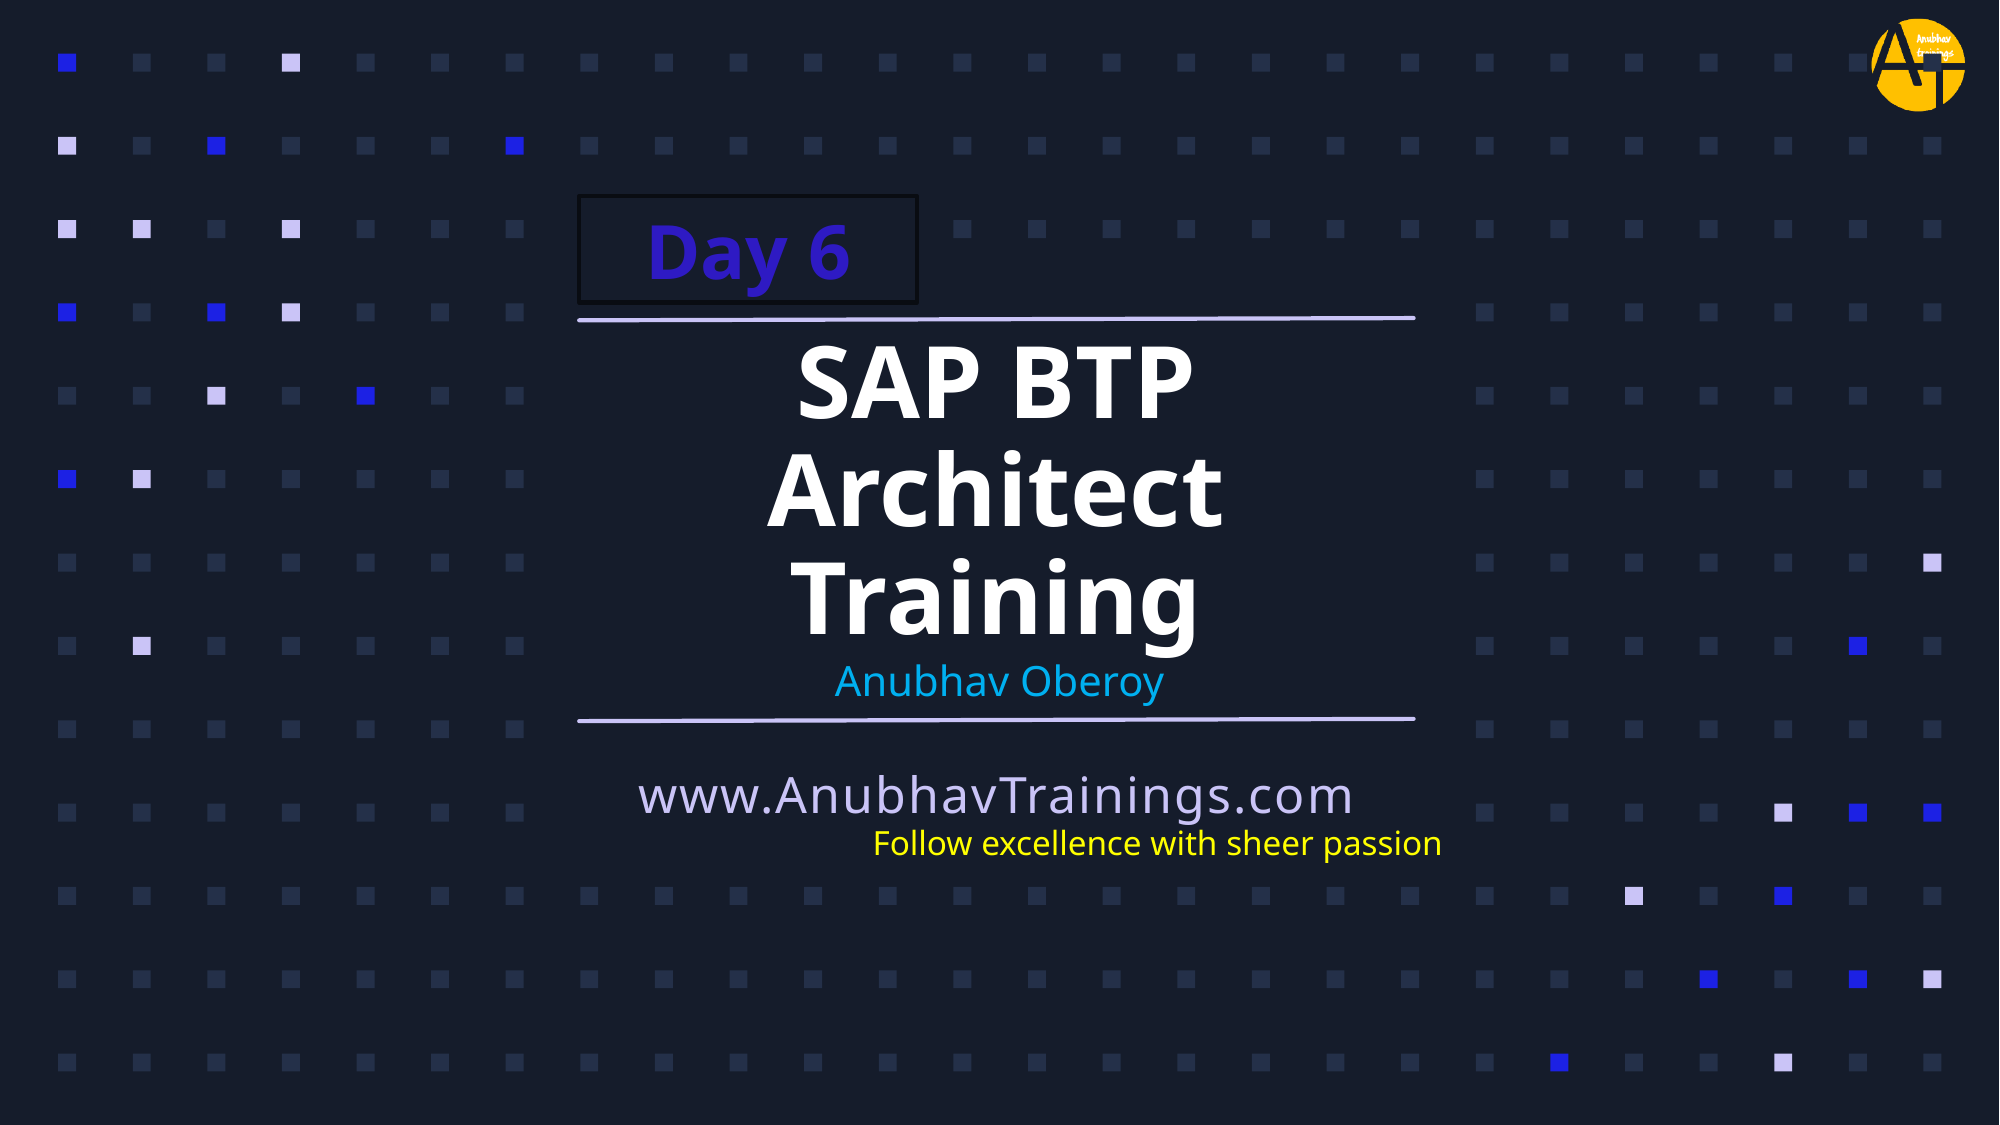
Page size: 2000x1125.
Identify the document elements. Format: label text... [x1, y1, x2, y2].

title SAP BTP Architect Training [579, 426, 1414, 563]
text_box Day 6 [577, 194, 919, 305]
text_box Follow excellence with sheer passion [858, 814, 1509, 870]
picture [1862, 12, 1970, 119]
text_box Anubhav Oberoy [540, 645, 1459, 733]
subtitle www.AnubhavTrainings.com [579, 753, 1414, 841]
